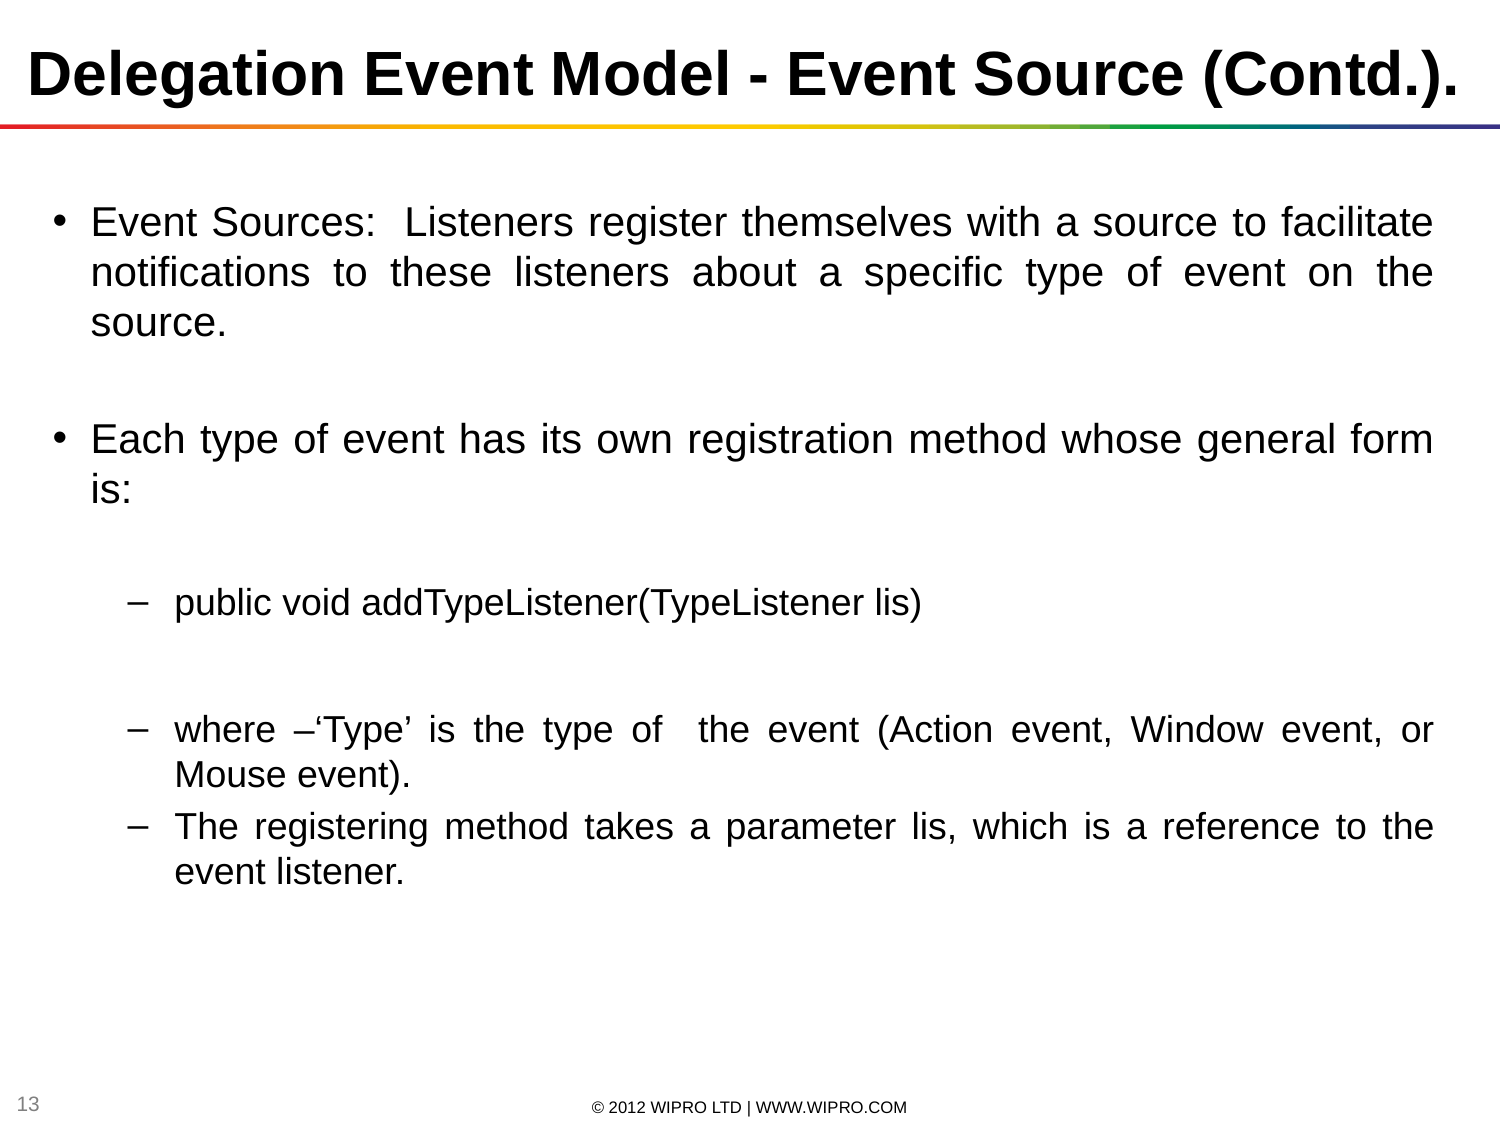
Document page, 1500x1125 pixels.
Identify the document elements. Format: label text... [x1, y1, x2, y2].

title Delegation Event Model - Event Source (Contd.). [12, 24, 1500, 126]
list Event Sources: Listeners register themselves with a source to facilitate notifications to these listeners about a specific type of event on the source. Each type of event has its own registration method whose general form is: public void addTypeListener(TypeListener lis) where –‘Type’ is the type of the event (Action event, Window event, or Mouse event). The registering method takes a parameter lis, which is a reference to the event listener. [37, 187, 1451, 1013]
